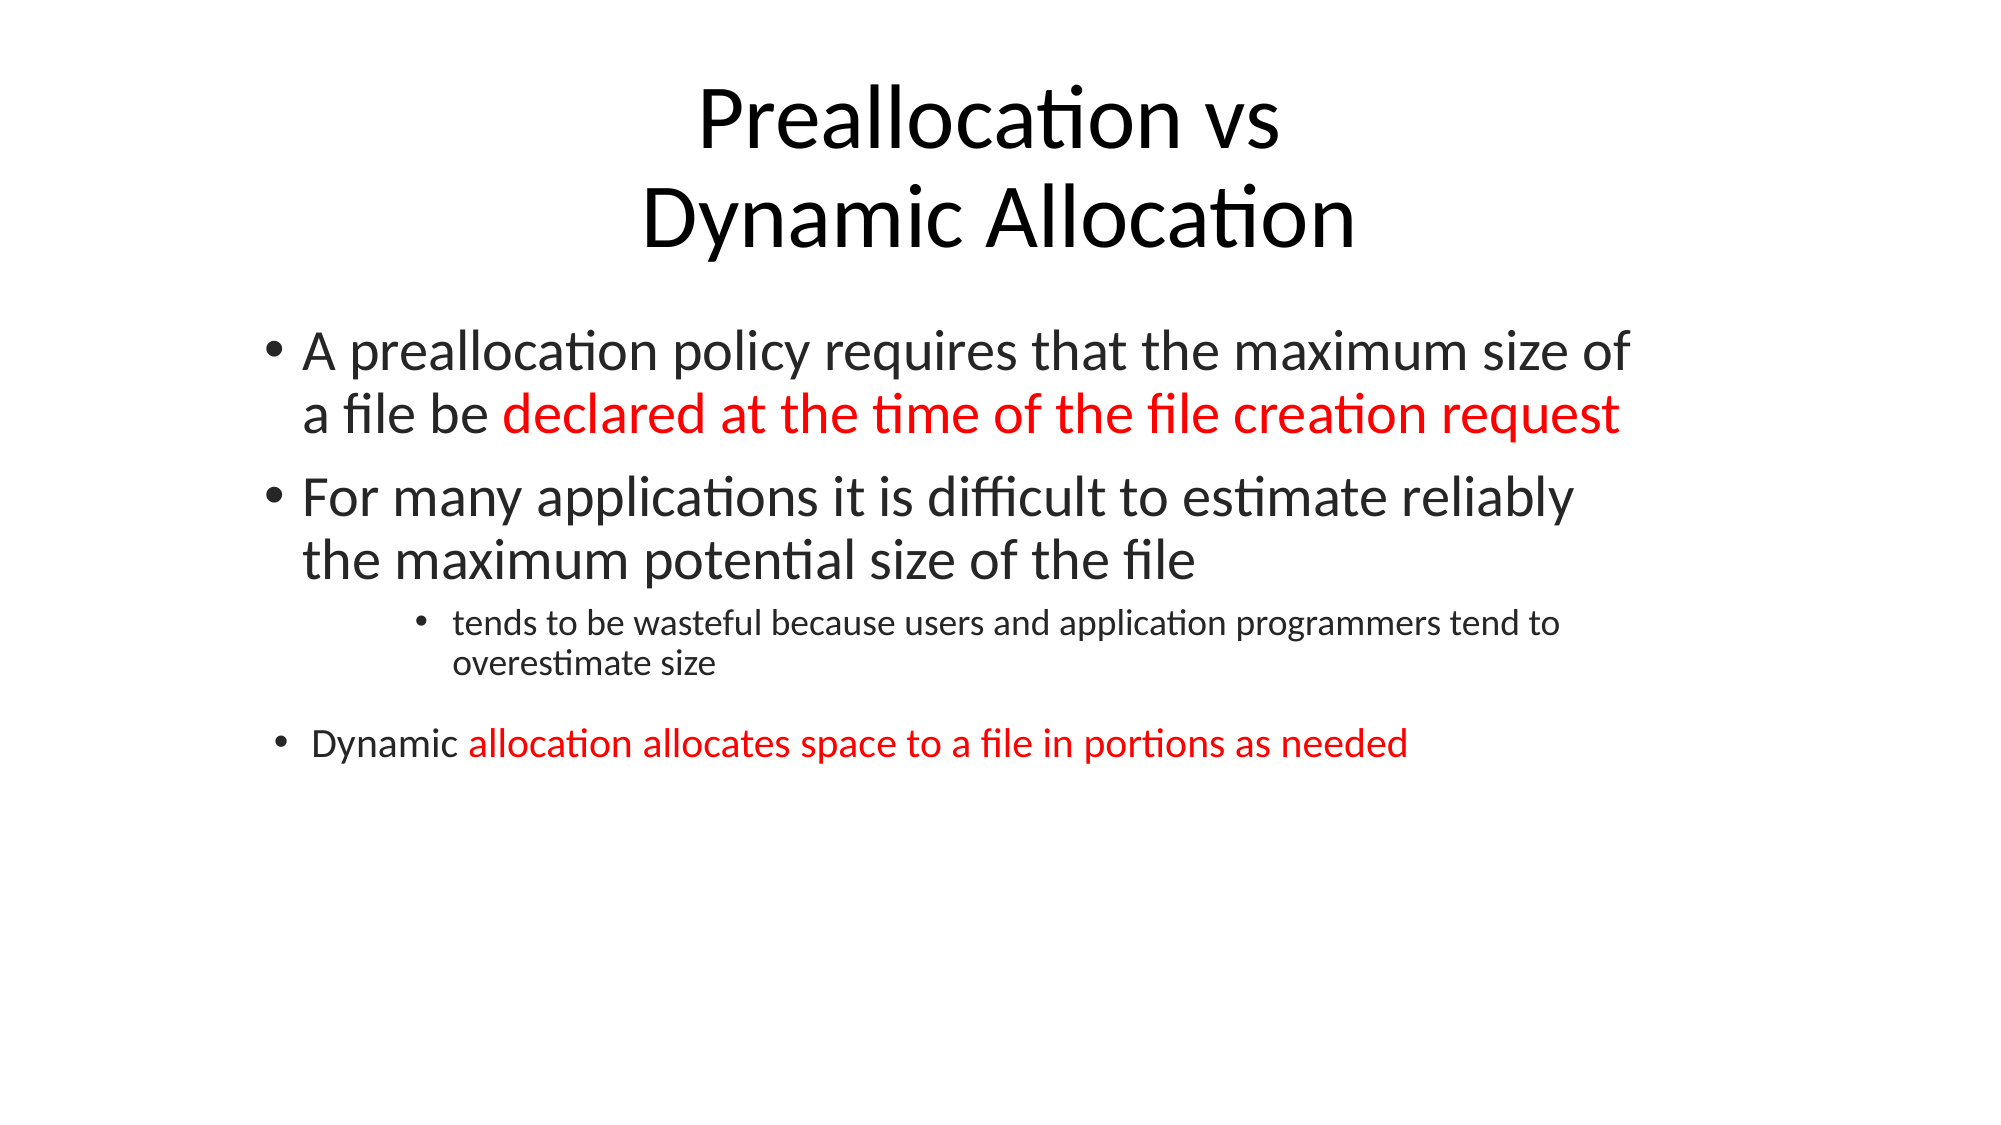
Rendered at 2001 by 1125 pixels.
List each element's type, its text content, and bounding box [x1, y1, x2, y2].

title Preallocation vs Dynamic Allocation [137, 59, 1863, 278]
list A preallocation policy requires that the maximum size of a file be declared at the time of the file creation request For many applications it is difficult to estimate reliably the maximum potential size of the file tends to be wasteful because users and application programmers tend to overestimate size Dynamic allocation allocates space to a file in portions as needed [249, 312, 1671, 988]
